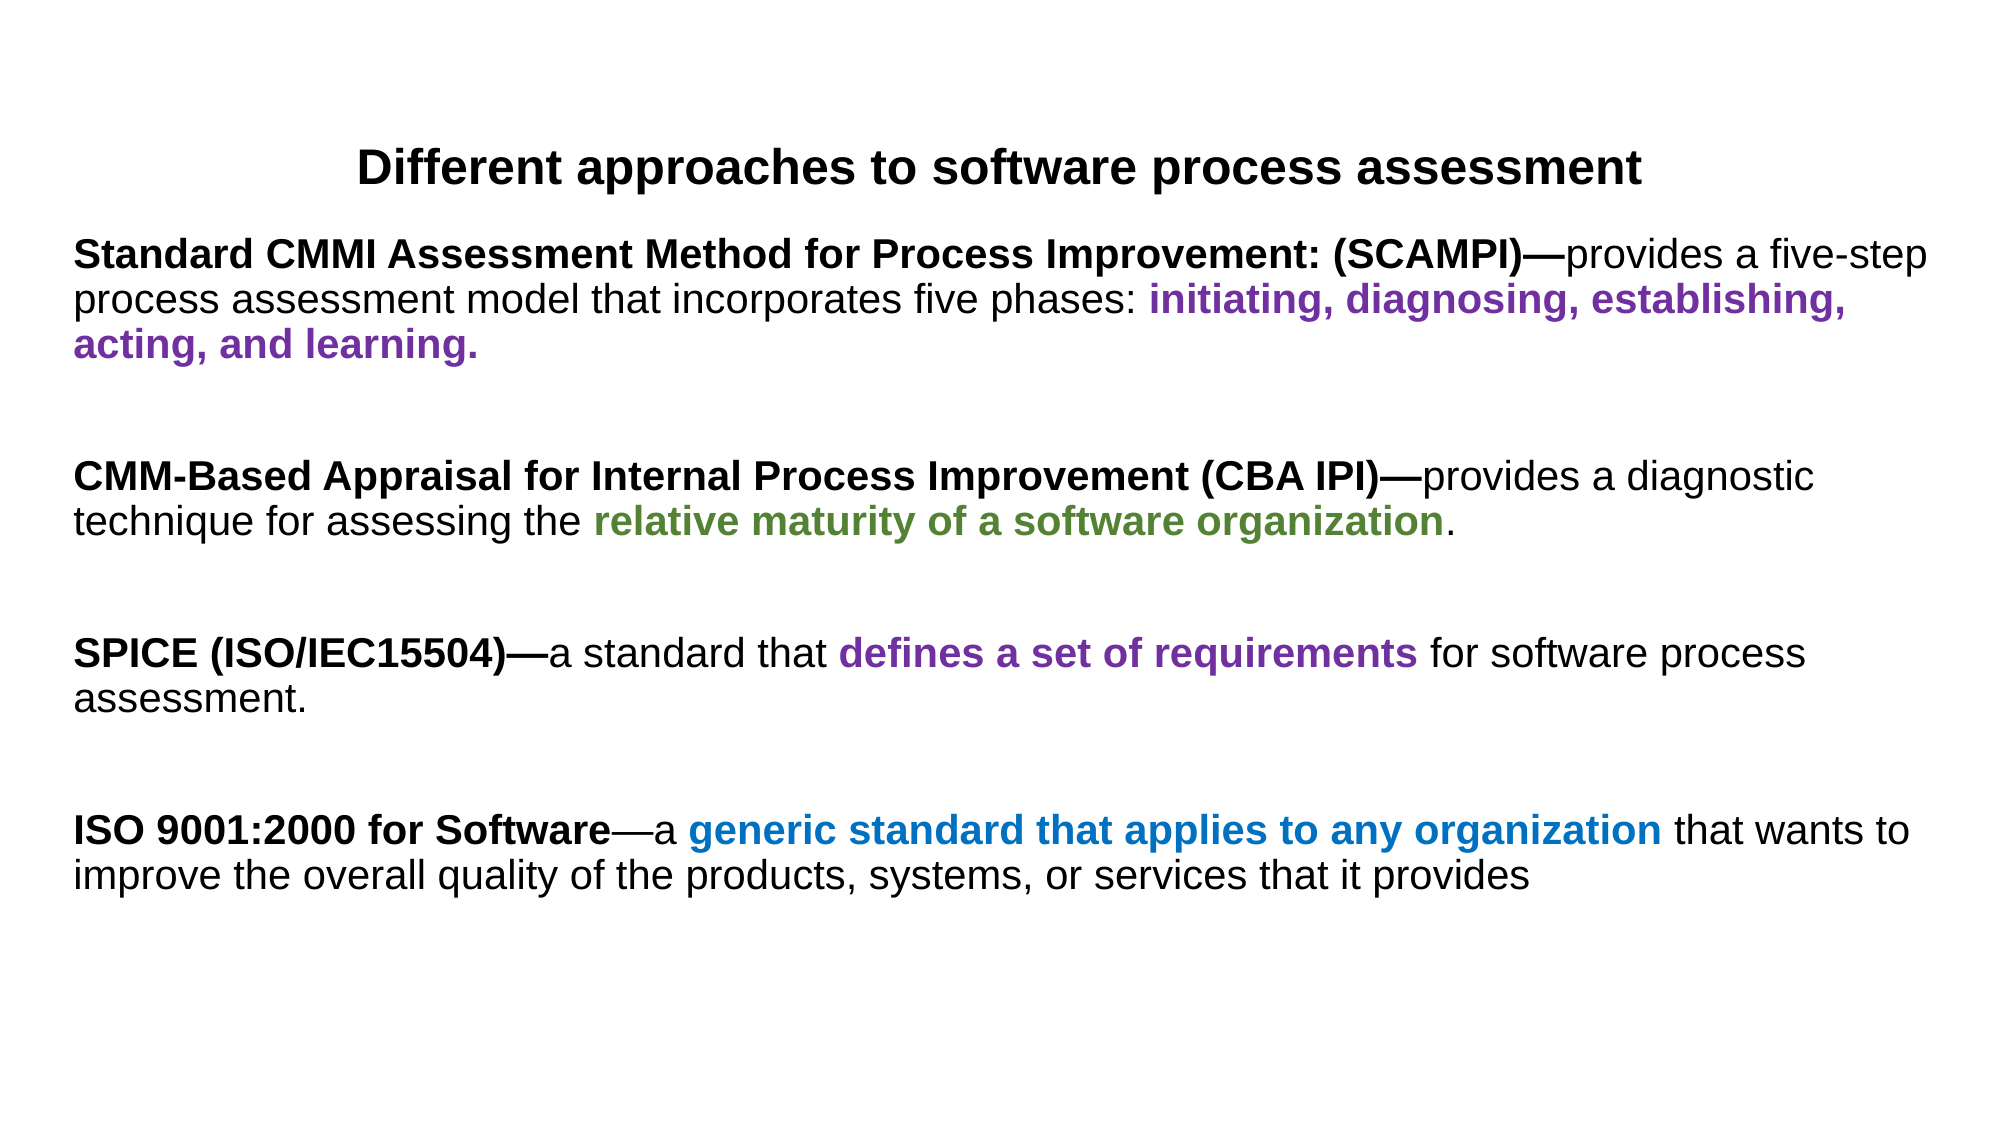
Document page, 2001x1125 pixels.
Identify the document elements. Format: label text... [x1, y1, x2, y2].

list Standard CMMI Assessment Method for Process Improvement: (SCAMPI)—provides a five-step process assessment model that incorporates five phases: initiating, diagnosing, establishing, acting, and learning. CMM-Based Appraisal for Internal Process Improvement (CBA IPI)—provides a diagnostic technique for assessing the relative maturity of a software organization. SPICE (ISO/IEC15504)—a standard that defines a set of requirements for software process assessment. ISO 9001:2000 for Software—a generic standard that applies to any organization that wants to improve the overall quality of the products, systems, or services that it provides [58, 224, 1948, 1066]
title Different approaches to software process assessment [137, 59, 1863, 224]
